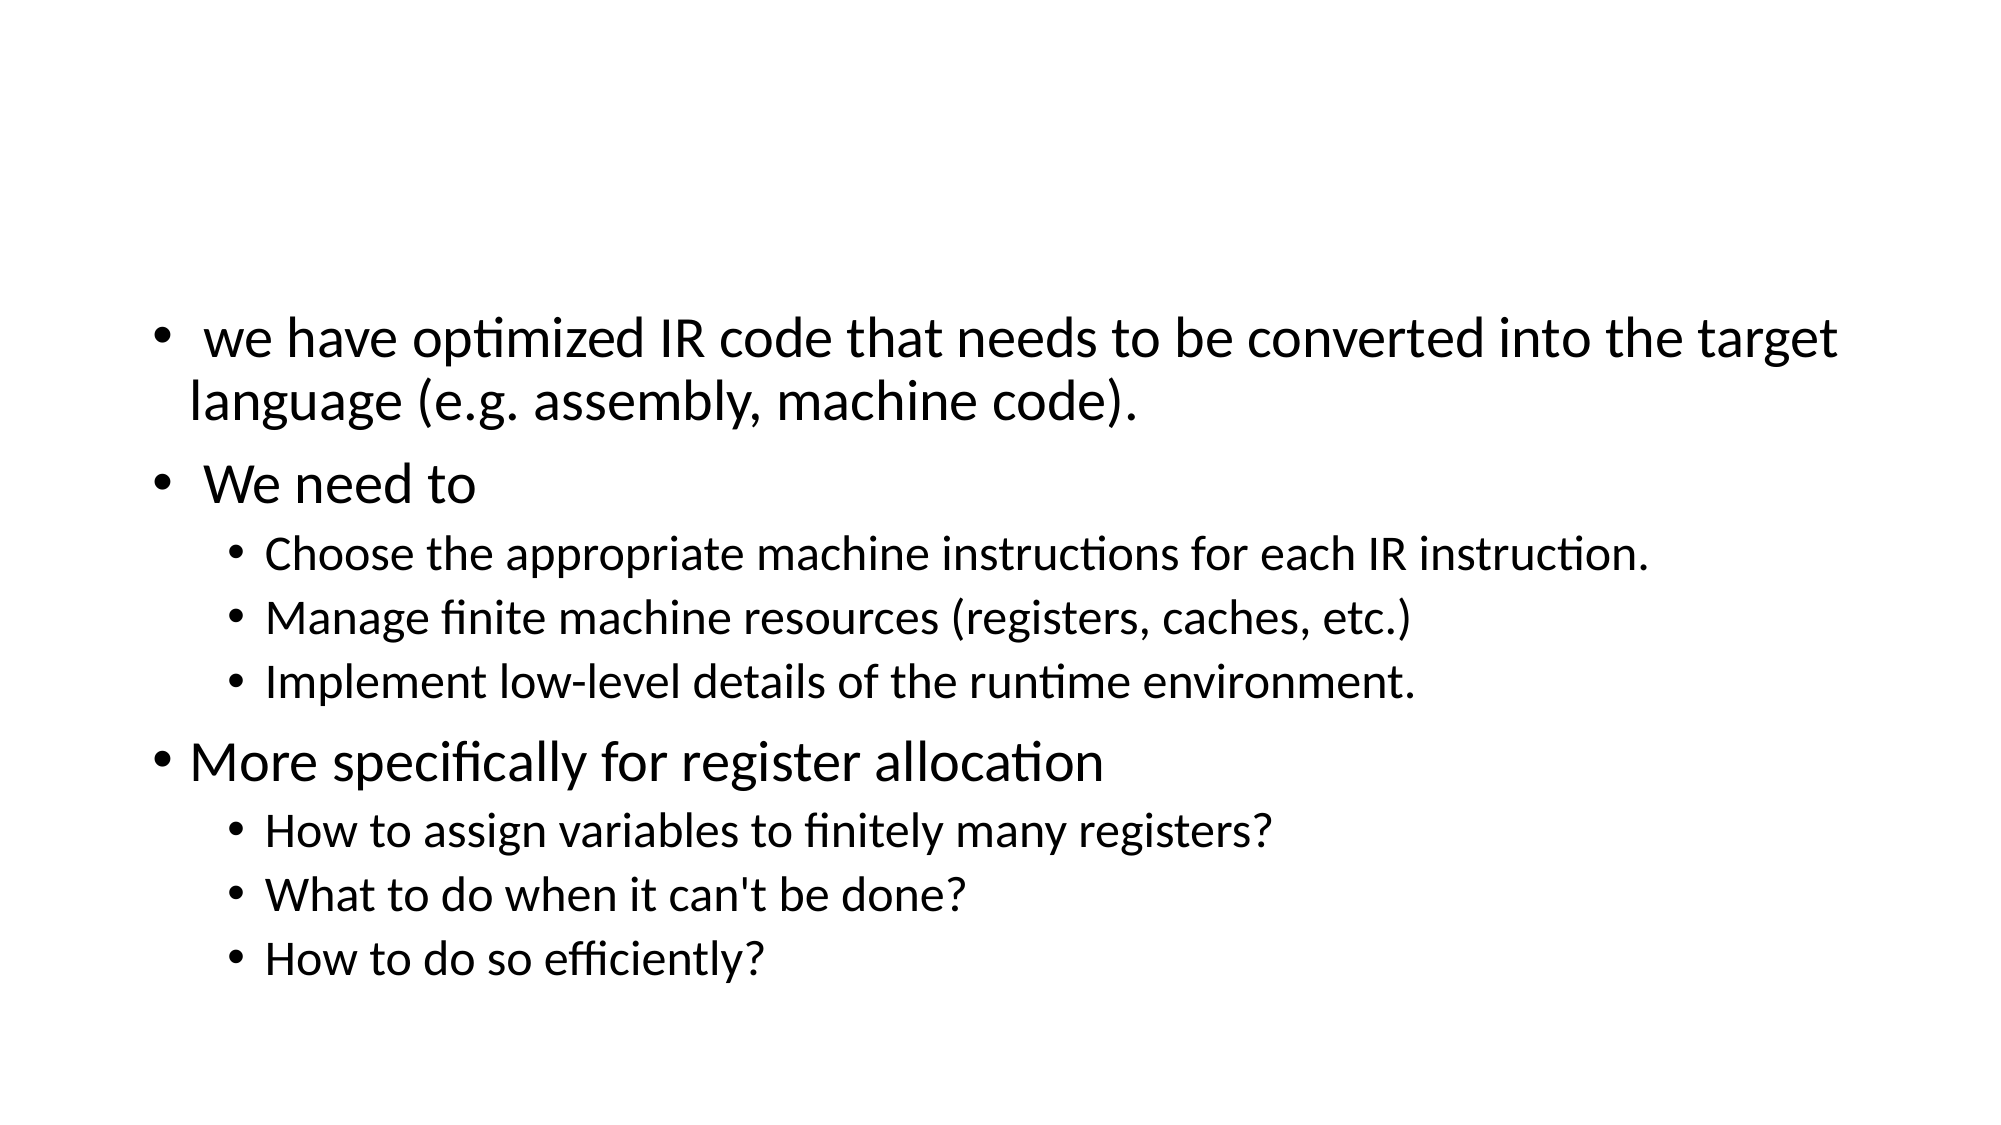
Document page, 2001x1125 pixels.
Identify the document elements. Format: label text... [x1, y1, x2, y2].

list we have optimized IR code that needs to be converted into the target language (e.g. assembly, machine code). We need to Choose the appropriate machine instructions for each IR instruction. Manage finite machine resources (registers, caches, etc.) Implement low-level details of the runtime environment. More specifically for register allocation How to assign variables to finitely many registers? What to do when it can't be done? How to do so efficiently? [137, 299, 1863, 1014]
